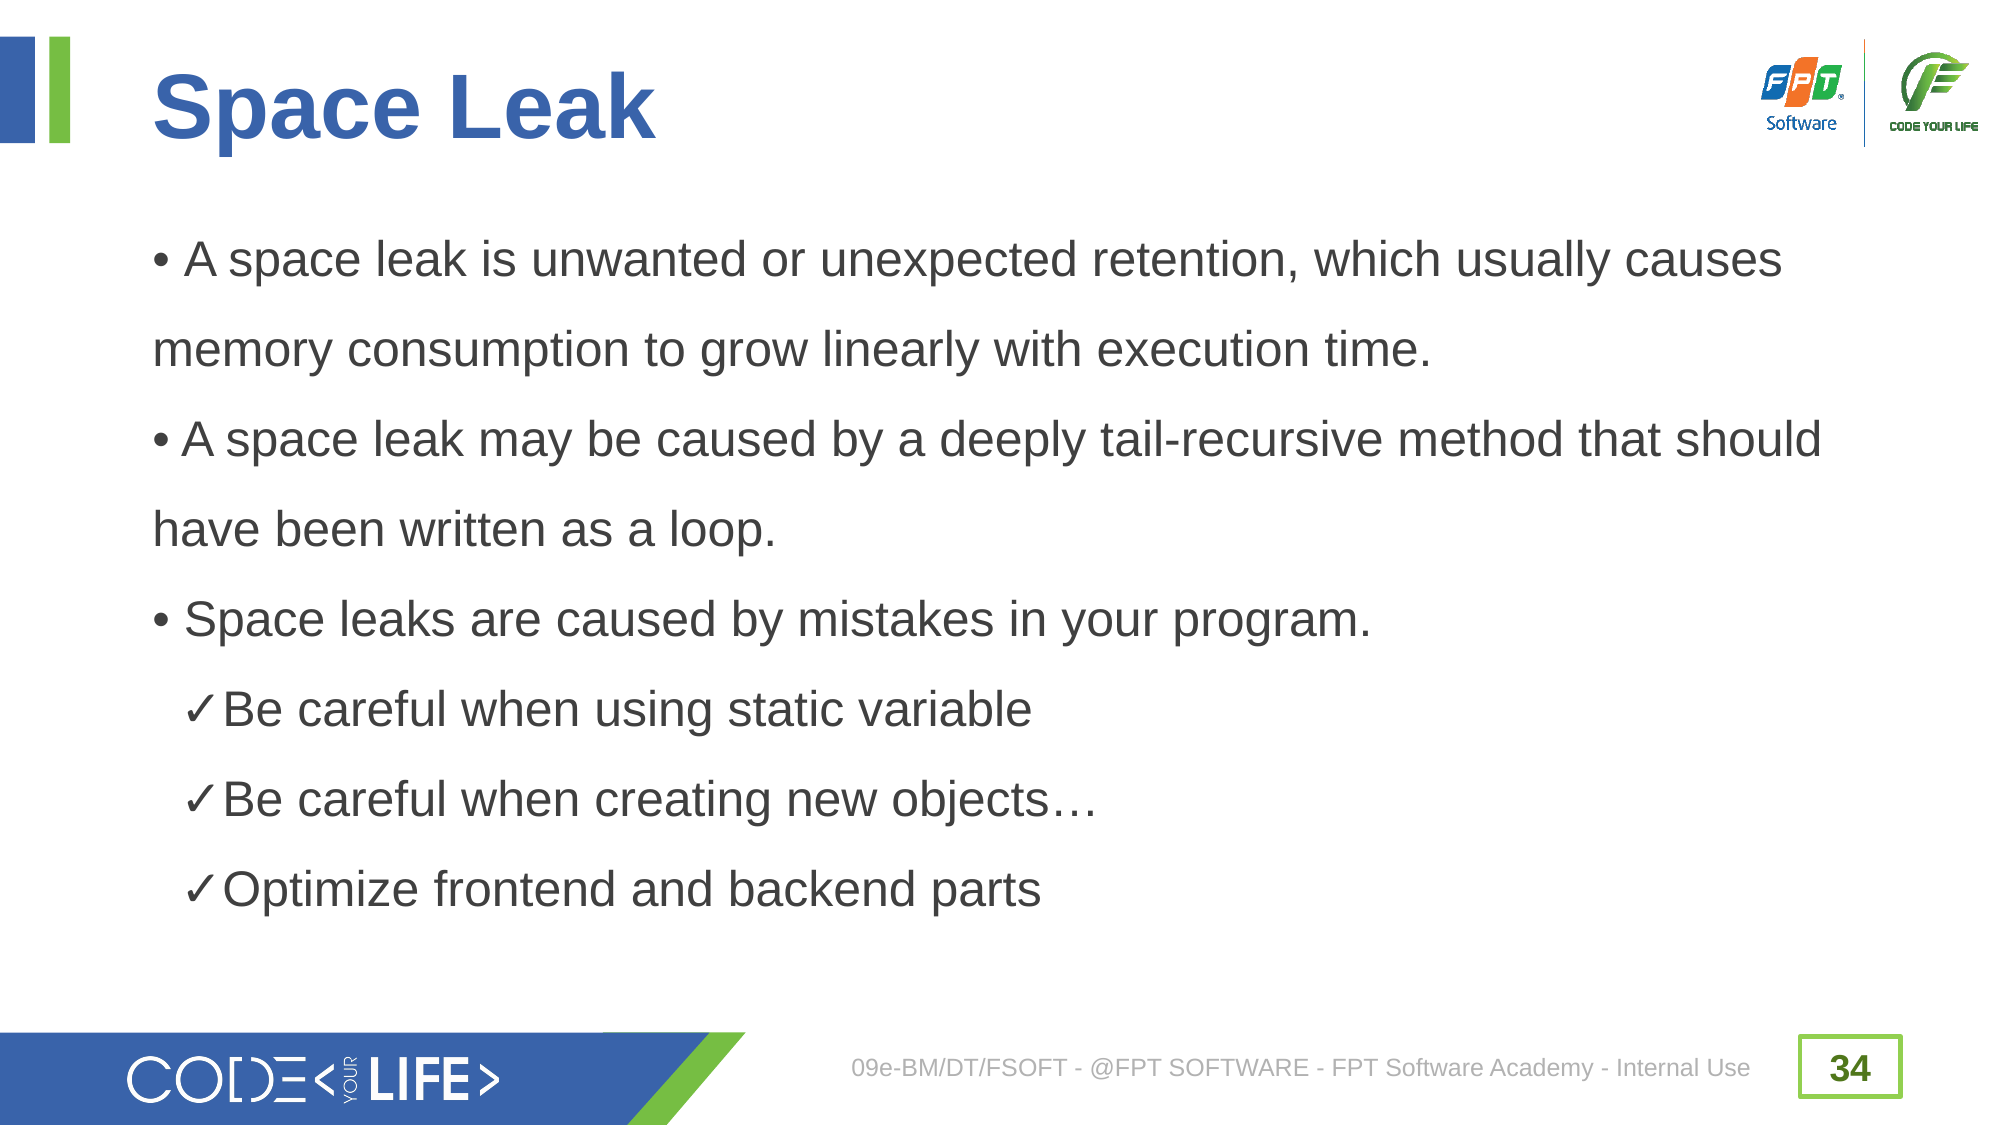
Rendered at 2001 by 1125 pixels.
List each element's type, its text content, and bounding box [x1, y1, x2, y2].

picture [1741, 28, 1994, 158]
slide_number 34 [1798, 1034, 1903, 1099]
title Space Leak [137, 29, 1863, 188]
footer 09e-BM/DT/FSOFT - @FPT SOFTWARE - FPT Software Academy - Internal Use [804, 1036, 1800, 1097]
list • A space leak is unwanted or unexpected retention, which usually causes memory consumption to grow linearly with execution time. • A space leak may be caused by a deeply tail-recursive method that should have been written as a loop. • Space leaks are caused by mistakes in your program. ✓Be careful when using static variable ✓Be careful when creating new objects… ✓Optimize frontend and backend parts [137, 188, 1863, 1012]
picture [127, 1056, 499, 1104]
